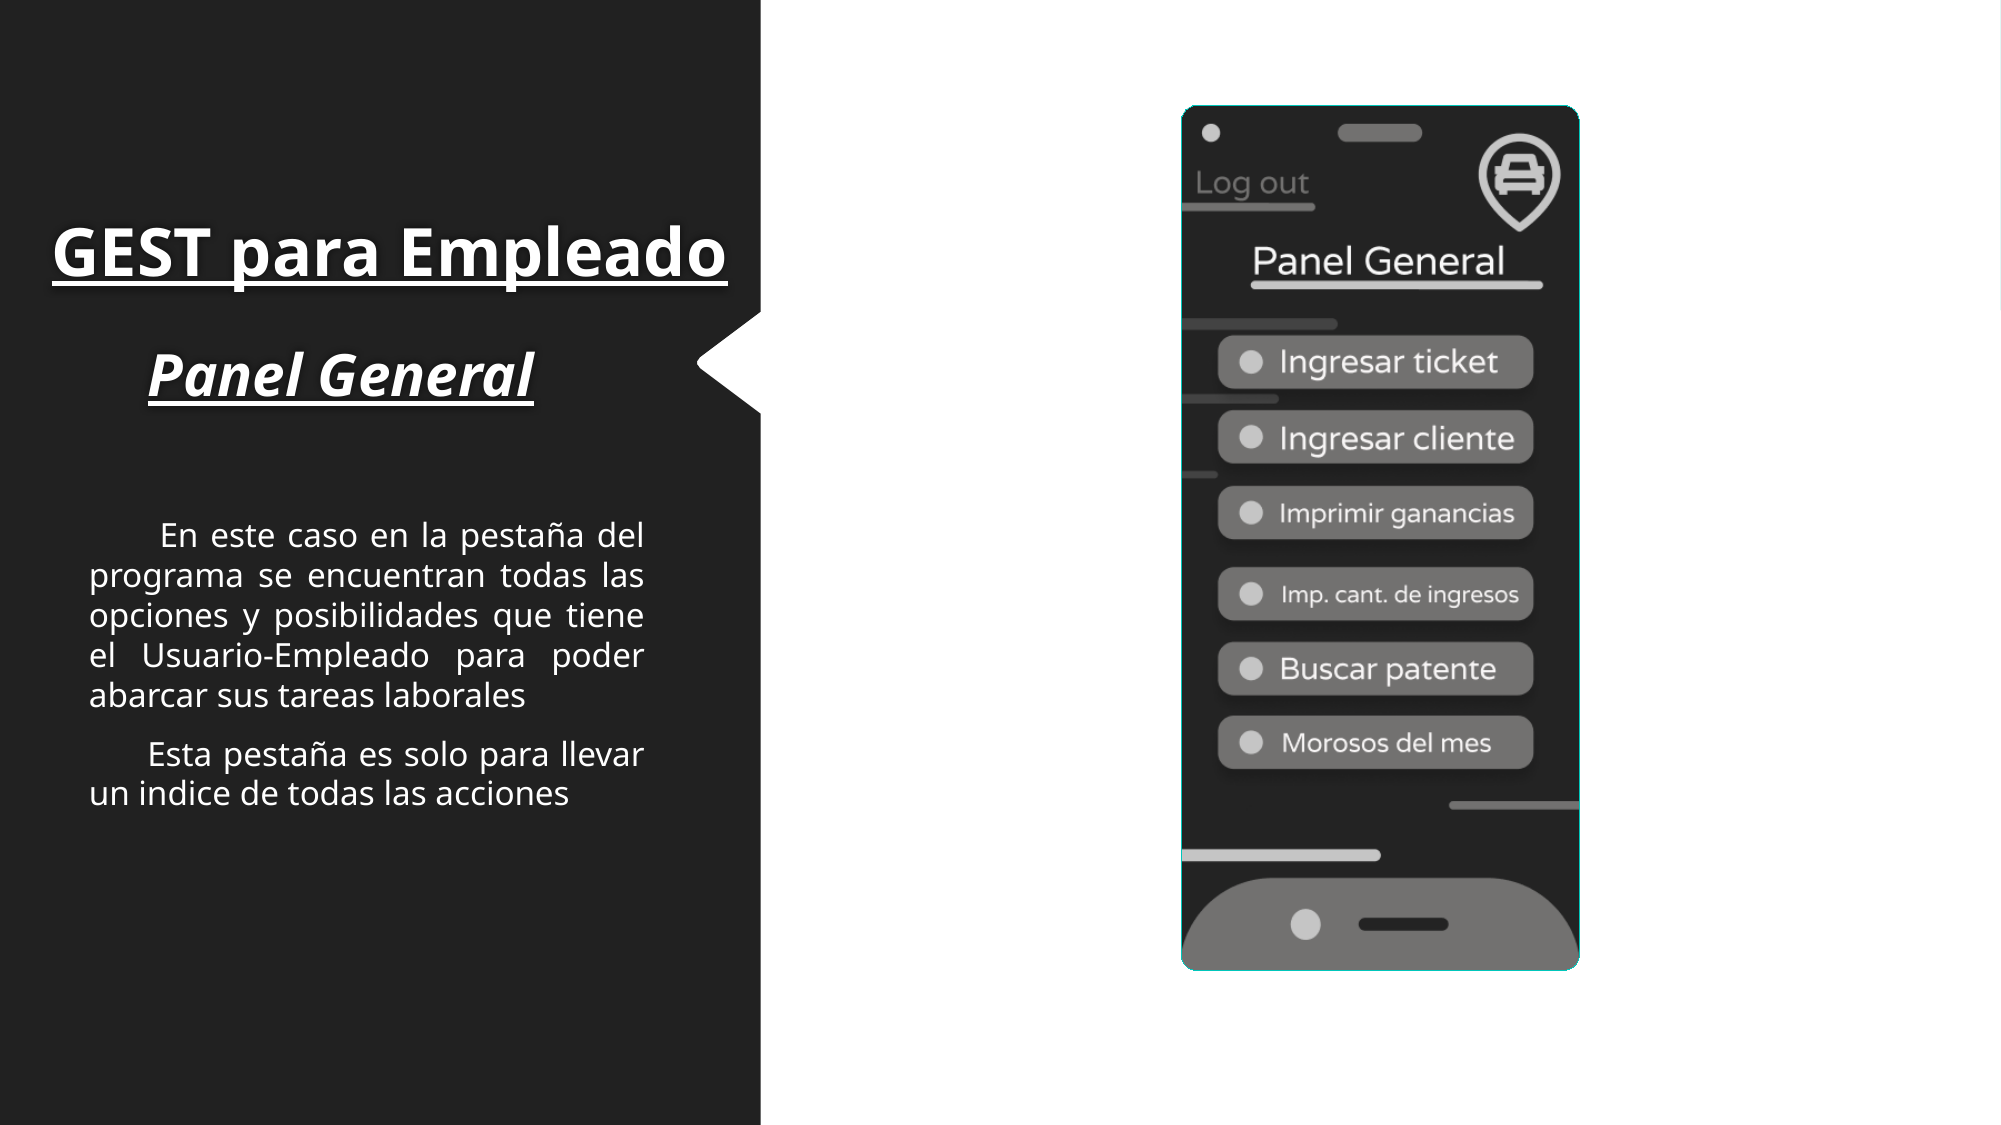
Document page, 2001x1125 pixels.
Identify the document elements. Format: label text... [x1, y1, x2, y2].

text_box [762, 0, 2000, 1125]
picture [1181, 105, 1580, 971]
text_box Panel General [132, 320, 841, 416]
text_box En este caso en la pestaña del programa se encuentran todas las opciones y posibilidades que tiene el Usuario-Empleado para poder abarcar sus tareas laborales Esta pestaña es solo para llevar un indice de todas las acciones [74, 335, 661, 992]
title GEST para Empleado [36, 201, 745, 297]
text_box [0, 0, 762, 1125]
